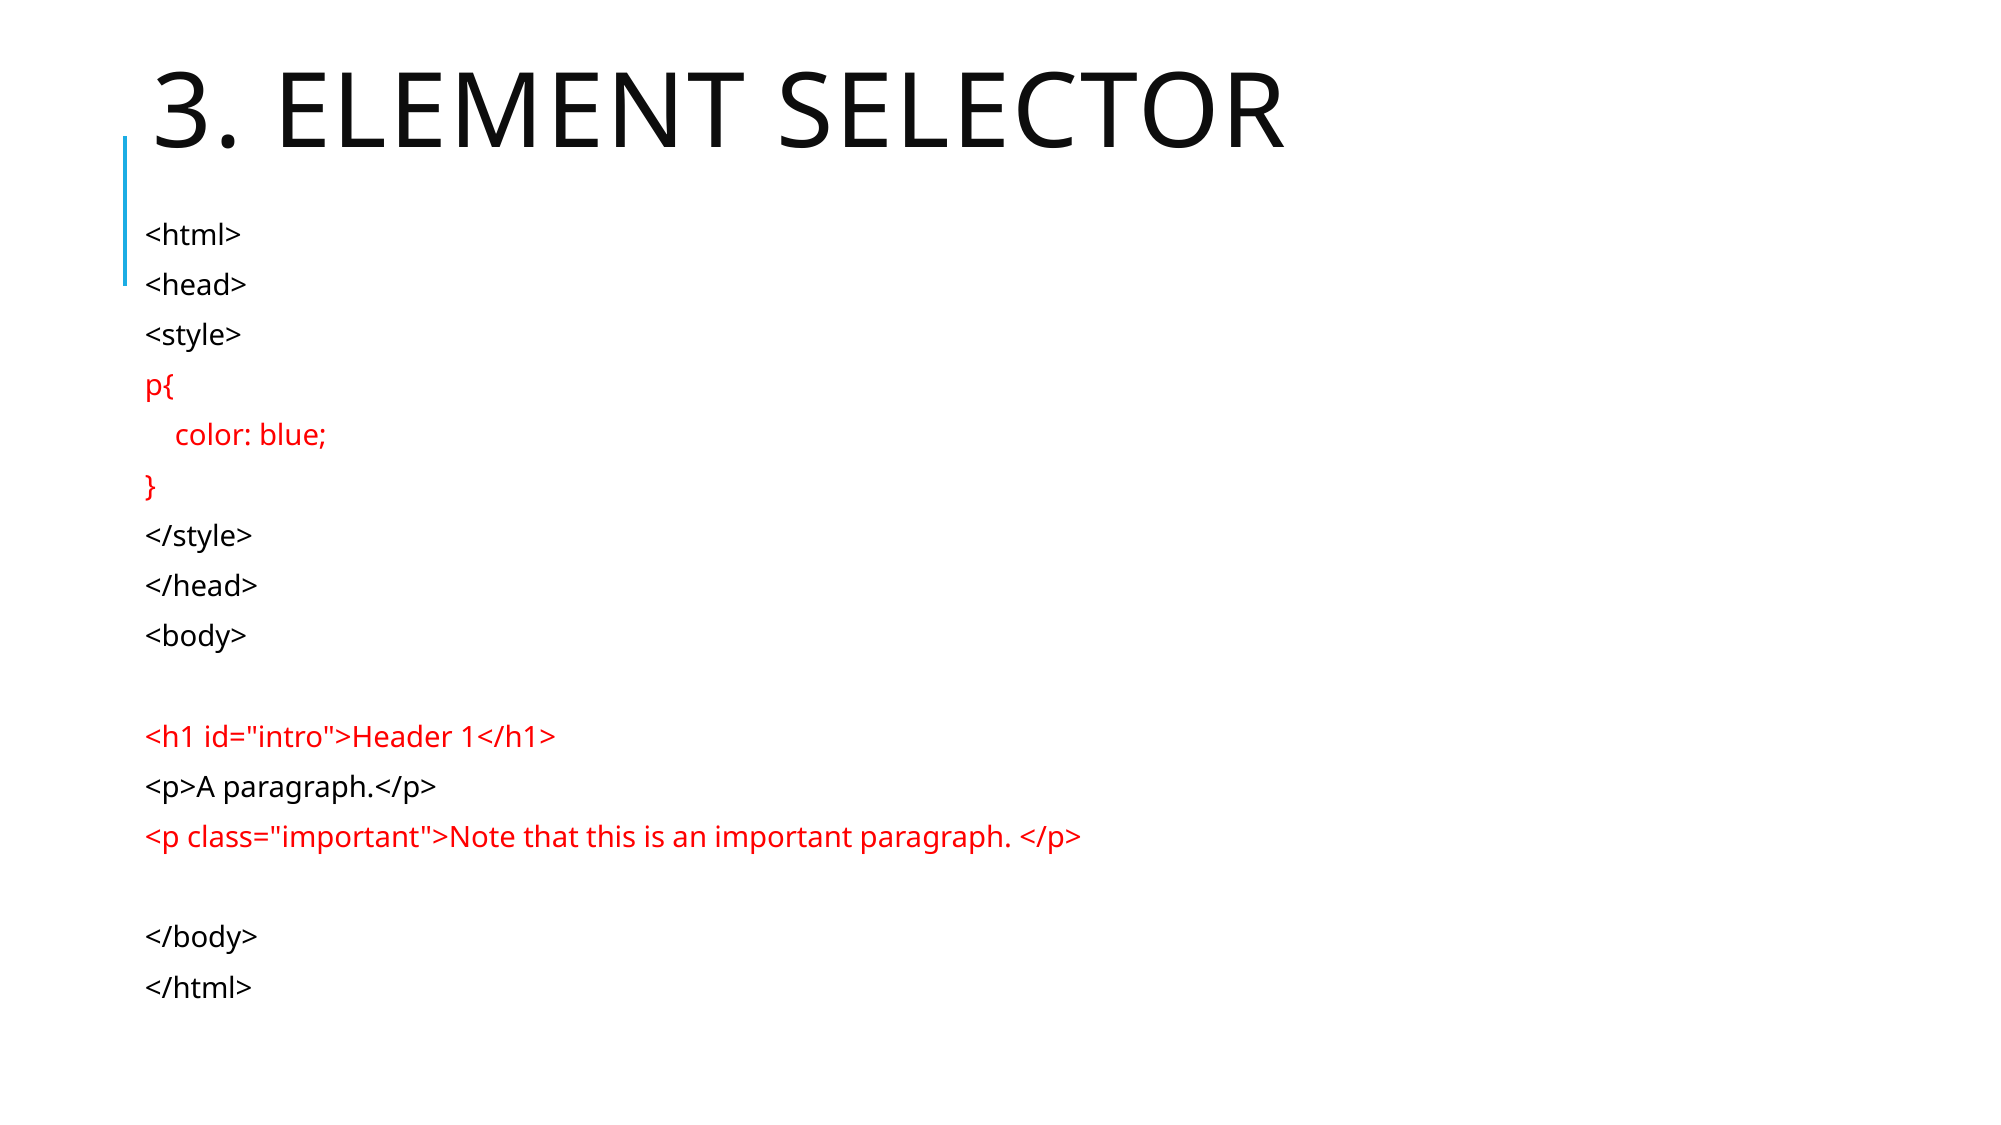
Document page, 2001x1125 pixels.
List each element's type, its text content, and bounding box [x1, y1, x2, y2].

list <html> <head> <style> p{ color: blue; } </style> </head> <body> <h1 id="intro">Header 1</h1> <p>A paragraph.</p> <p class="important">Note that this is an important paragraph. </p> </body> </html> [137, 212, 1863, 1014]
title 3. Element Selector [137, 59, 1863, 176]
